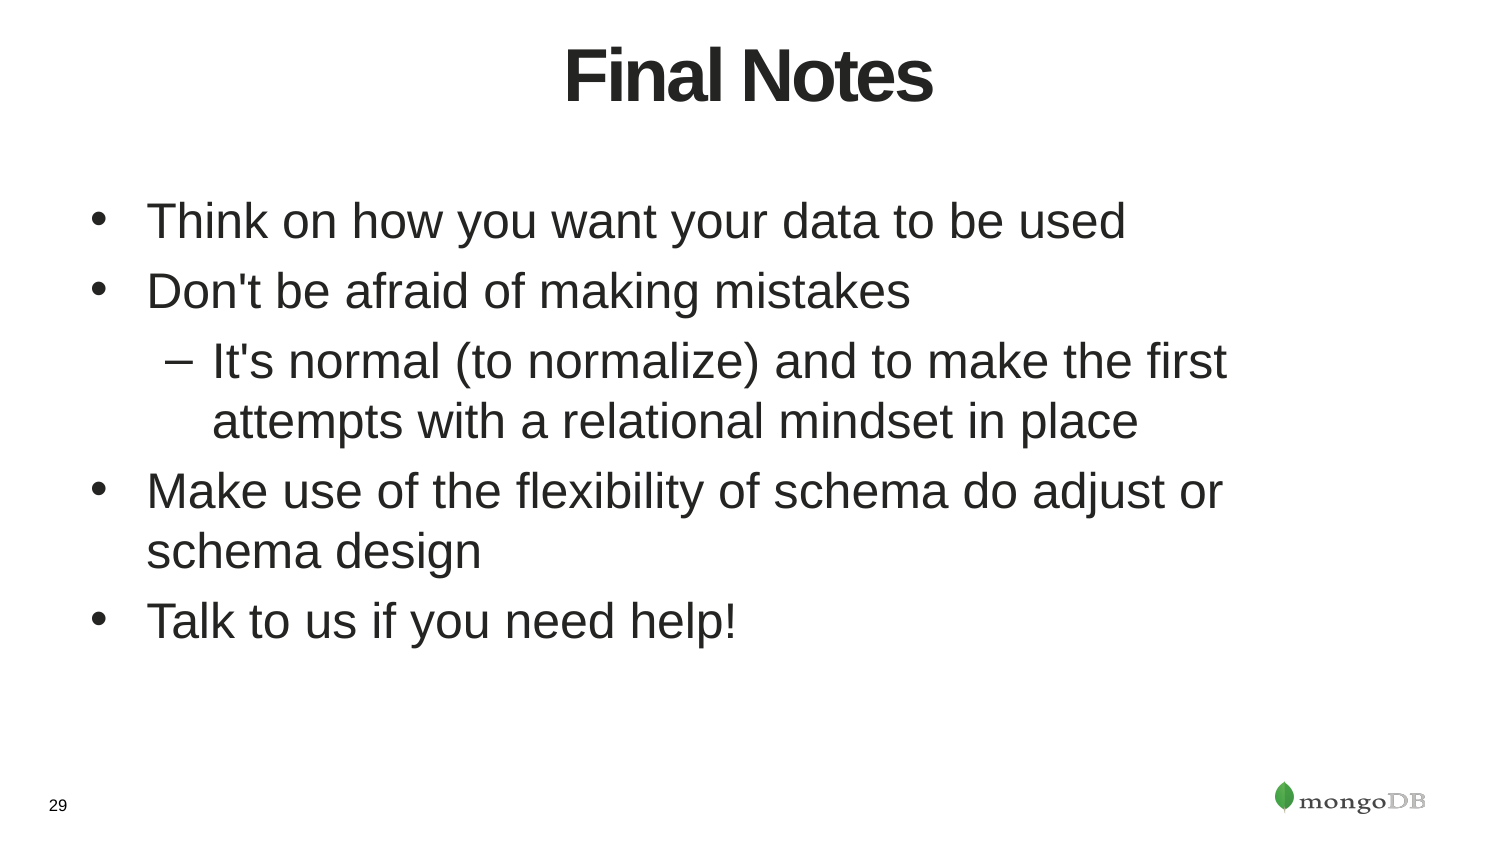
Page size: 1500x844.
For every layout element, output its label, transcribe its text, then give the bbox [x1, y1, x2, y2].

list Think on how you want your data to be used Don't be afraid of making mistakes It's normal (to normalize) and to make the first attempts with a relational mindset in place Make use of the flexibility of schema do adjust or schema design Talk to us if you need help! [75, 181, 1425, 793]
title Final Notes [75, 1, 1425, 142]
